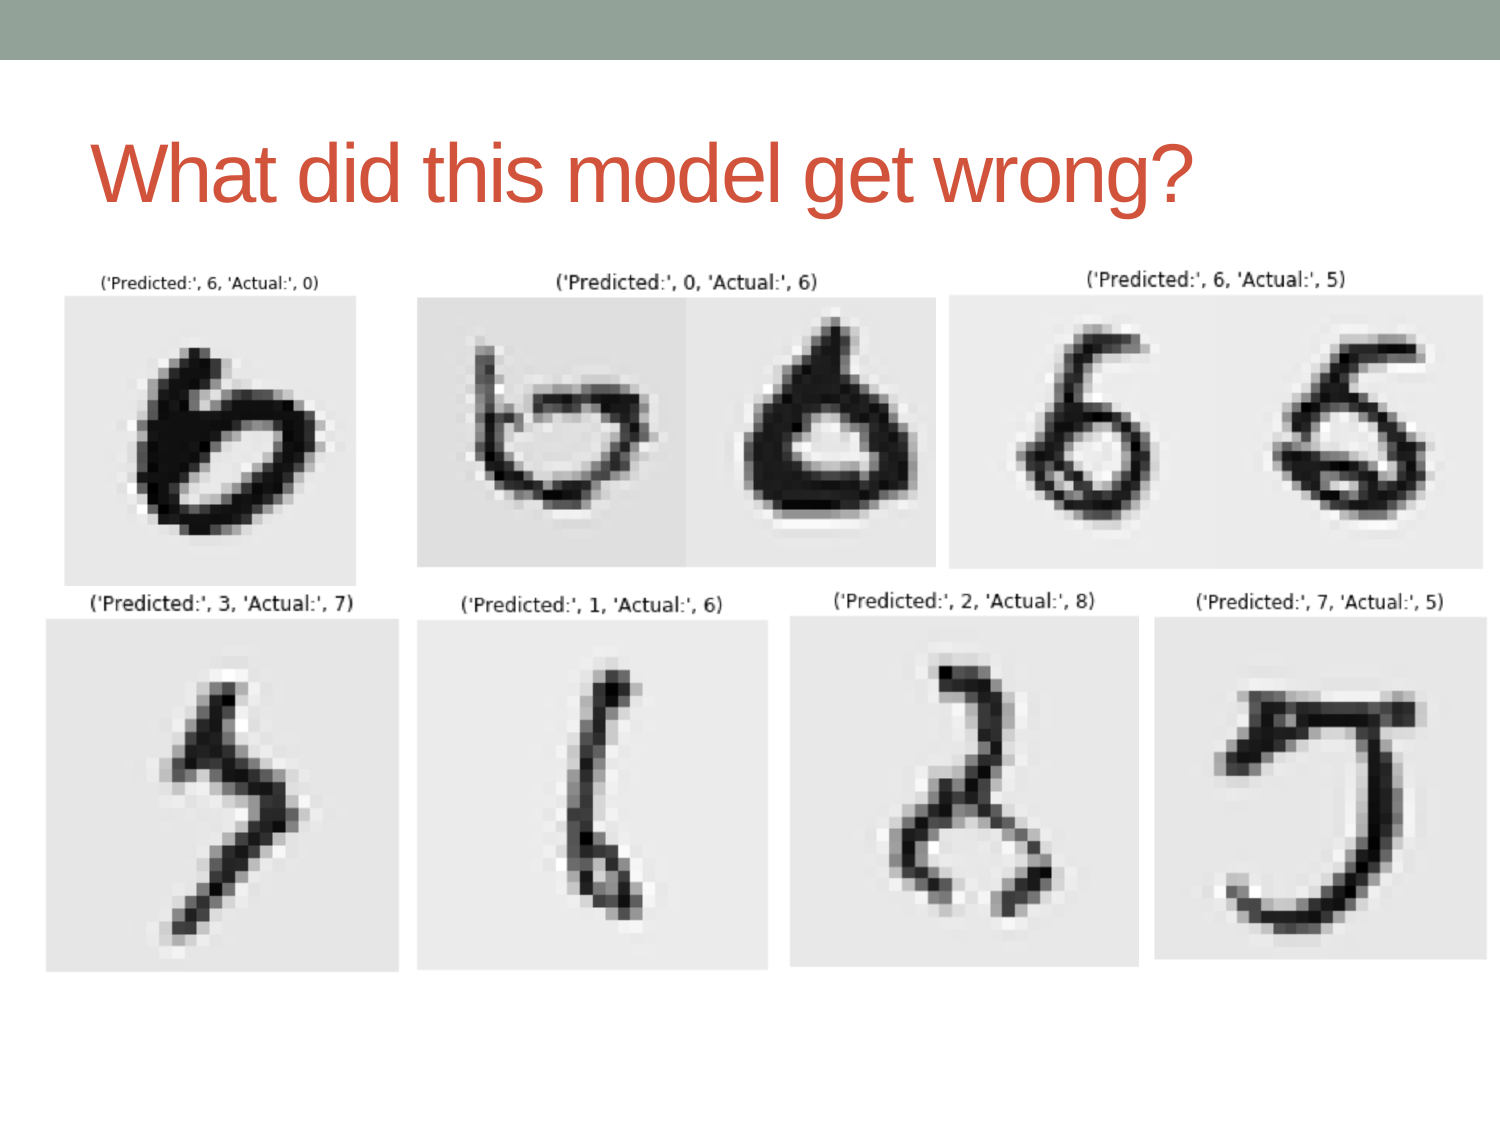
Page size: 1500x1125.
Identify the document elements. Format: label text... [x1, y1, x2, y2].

title What did this model get wrong? [75, 87, 1425, 250]
picture [35, 257, 1500, 990]
